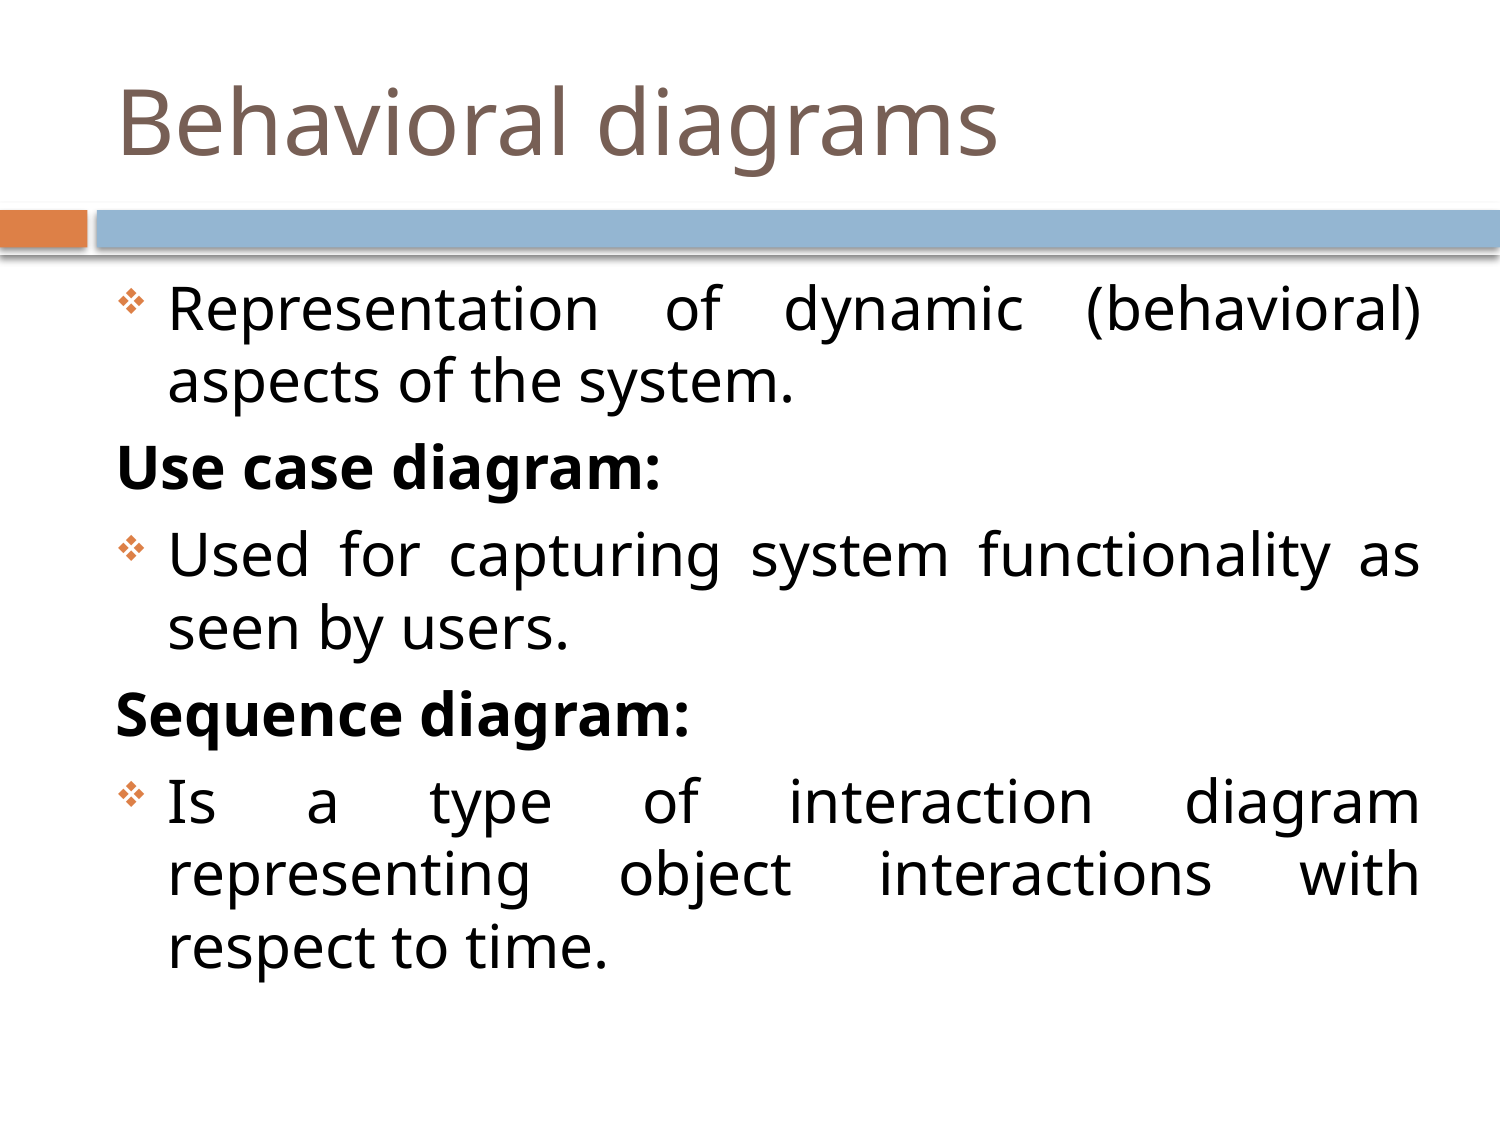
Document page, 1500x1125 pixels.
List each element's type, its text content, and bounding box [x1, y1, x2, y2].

list Representation of dynamic (behavioral) aspects of the system. Use case diagram: Used for capturing system functionality as seen by users. Sequence diagram: Is a type of interaction diagram representing object interactions with respect to time. [100, 262, 1438, 1000]
title Behavioral diagrams [100, 37, 1438, 200]
